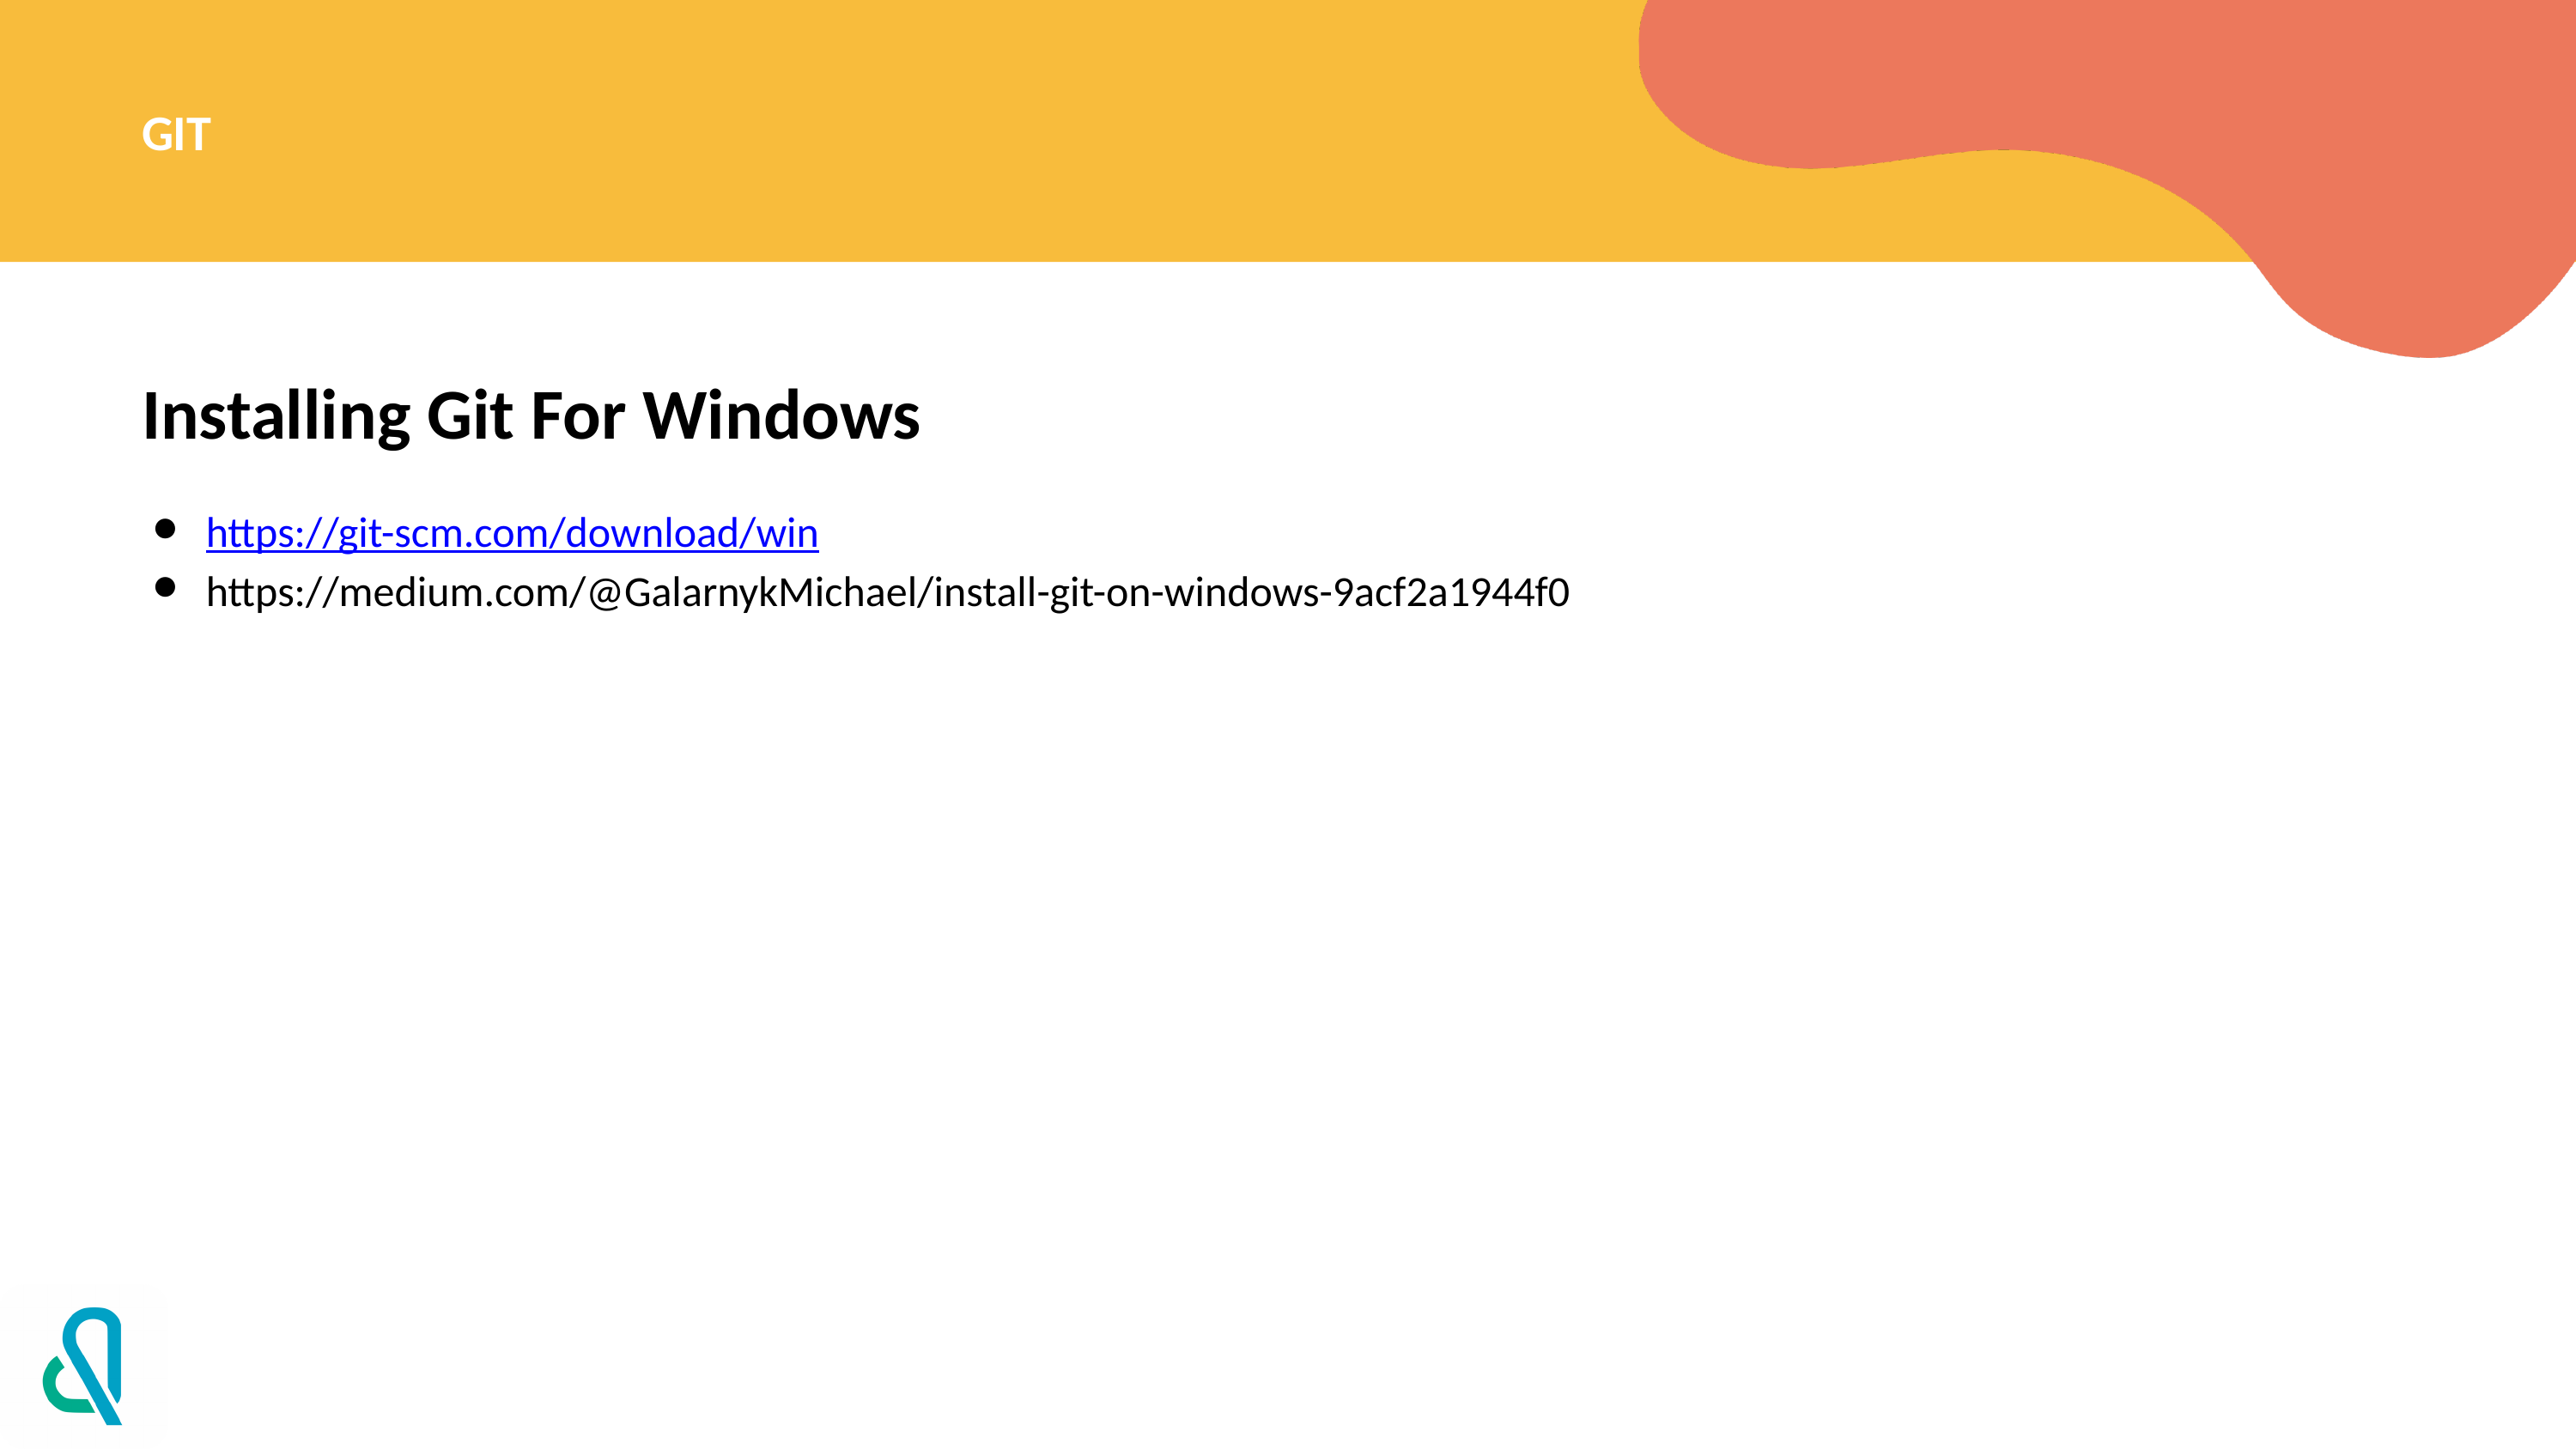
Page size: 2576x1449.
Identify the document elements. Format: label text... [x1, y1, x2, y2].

text_box Installing Git For Windows [129, 354, 1947, 466]
text_box [0, 0, 1636, 263]
text_box [0, 1284, 168, 1449]
text_box GIT [129, 88, 1544, 174]
text_box https://git-scm.com/download/win https://medium.com/@GalarnykMichael/install-git-on-windows-9acf2a1944f0 [128, 483, 2448, 688]
picture [1637, 0, 2576, 370]
